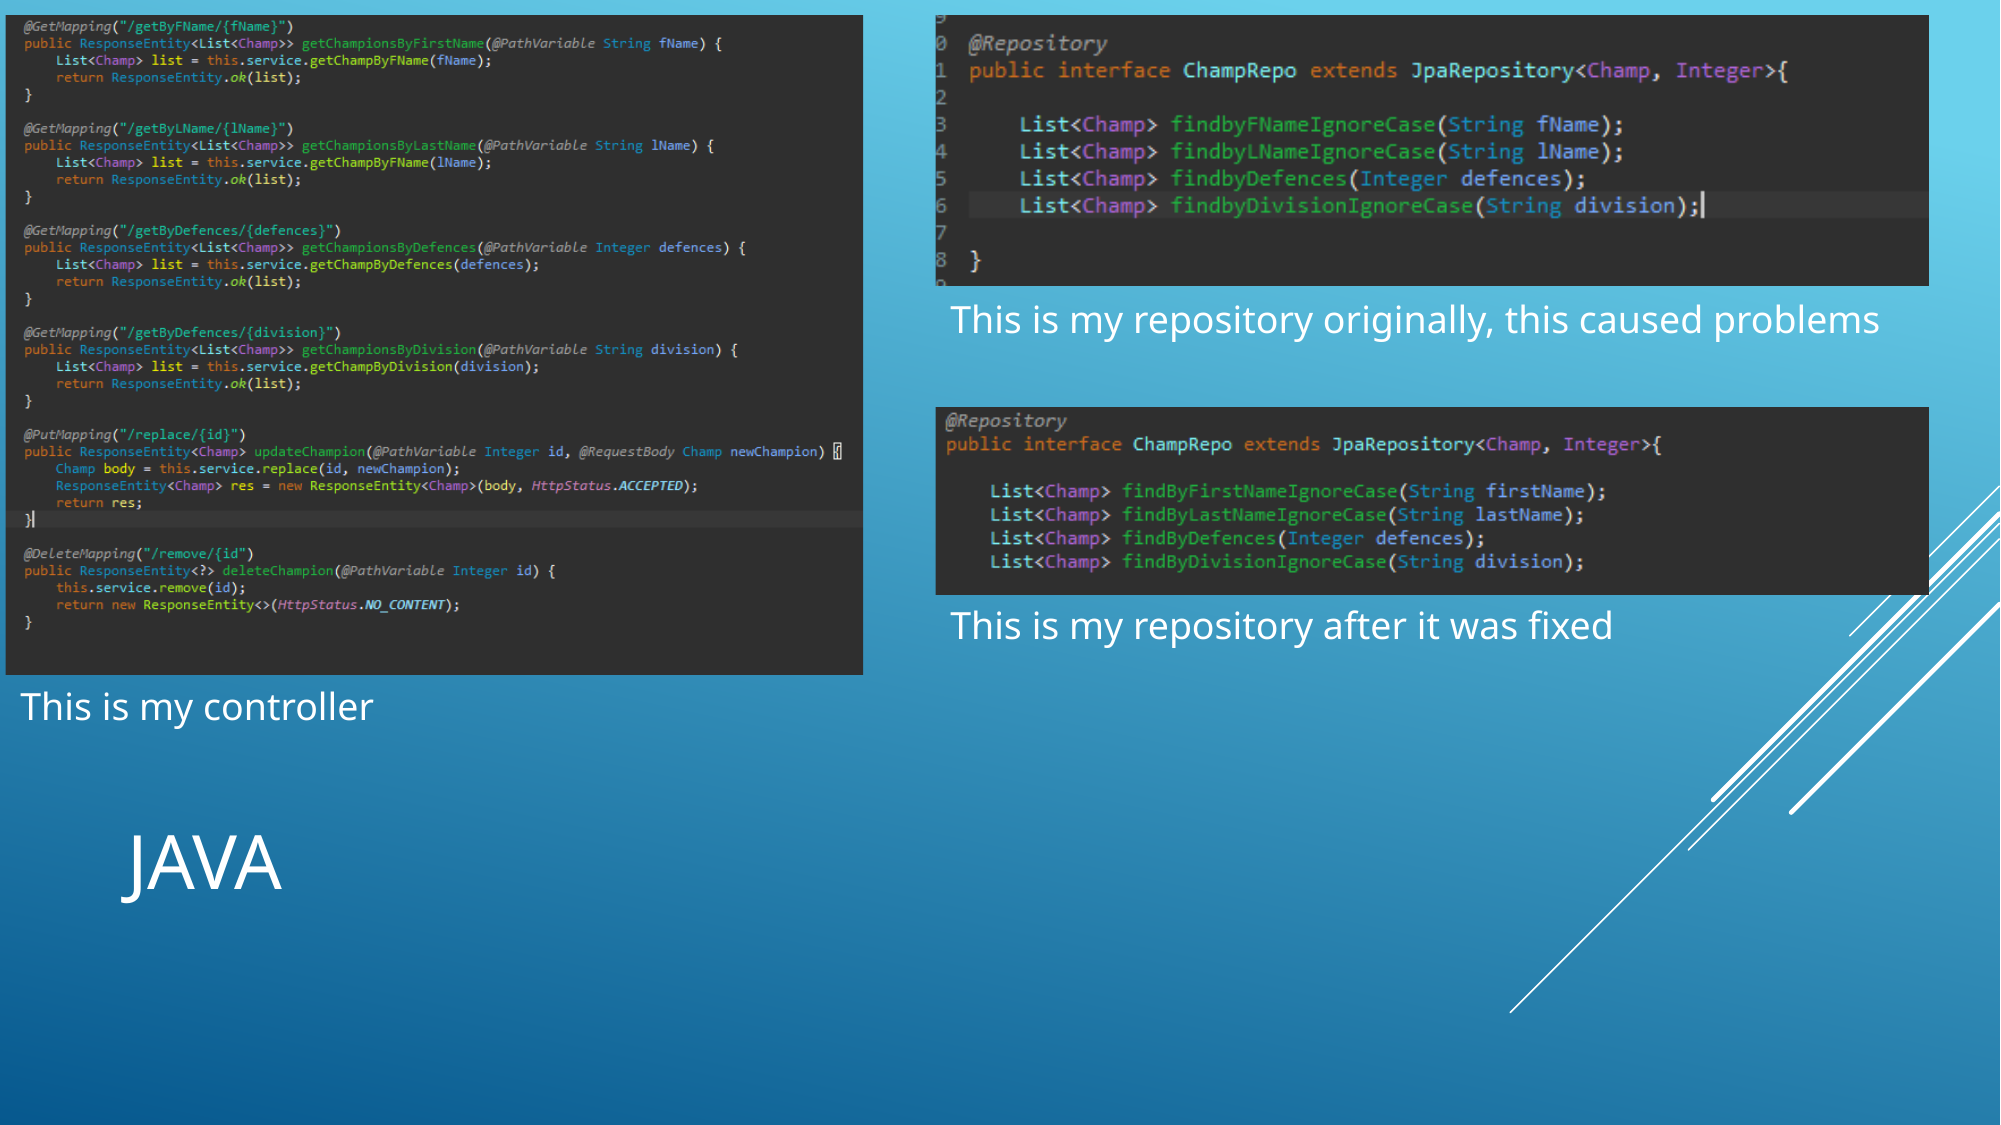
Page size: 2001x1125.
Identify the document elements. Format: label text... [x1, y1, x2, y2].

title java [112, 736, 1513, 984]
picture [5, 15, 864, 675]
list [935, 15, 1930, 286]
text_box This is my repository after it was fixed [935, 595, 1929, 655]
text_box This is my repository originally, this caused problems [935, 288, 1929, 349]
text_box This is my controller [5, 675, 470, 736]
picture [935, 407, 1930, 595]
